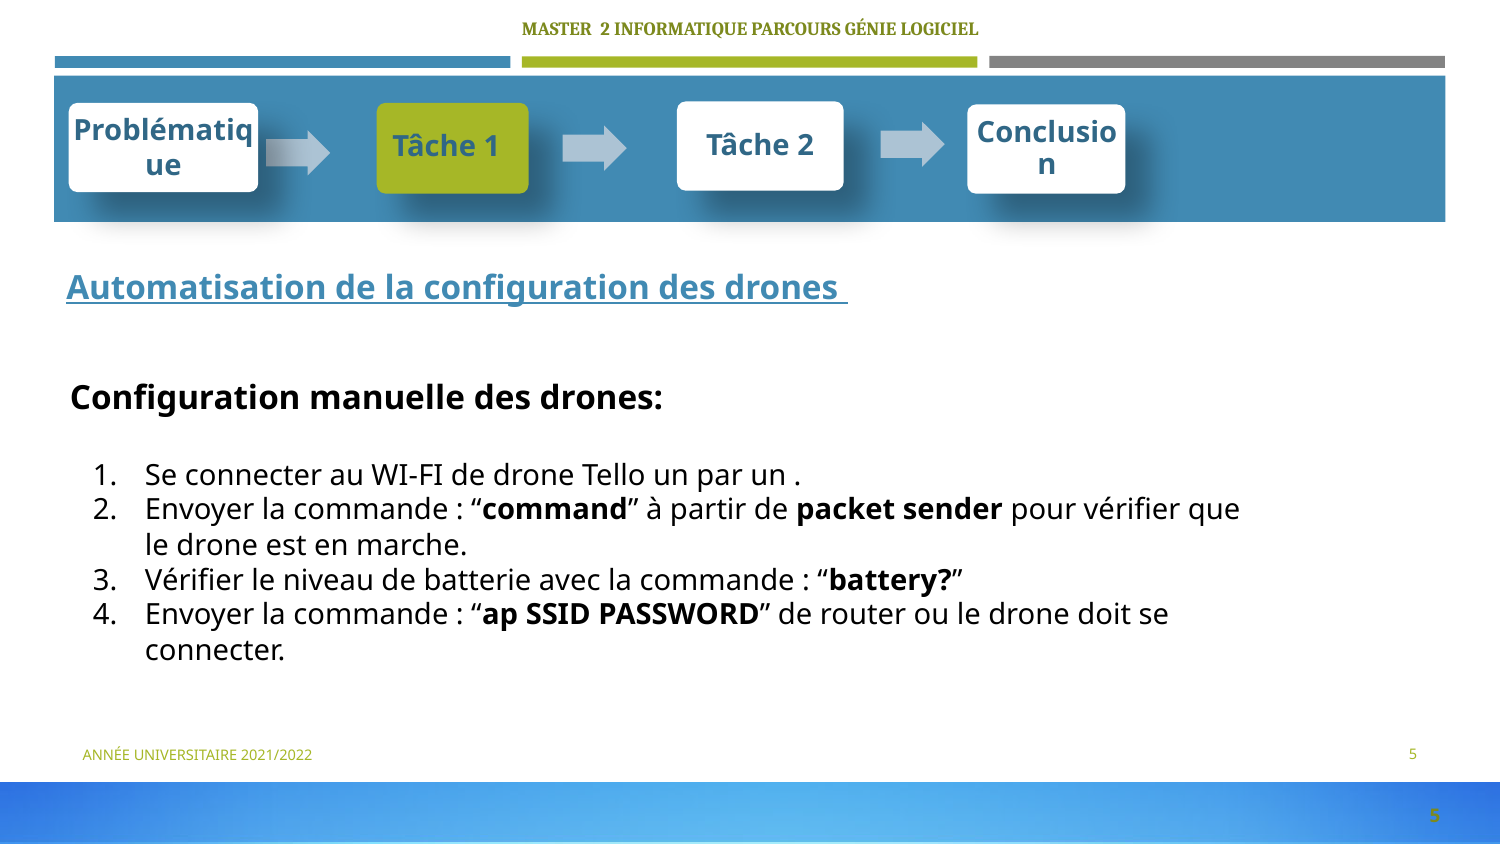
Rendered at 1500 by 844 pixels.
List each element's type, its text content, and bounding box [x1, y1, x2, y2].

footer ANNÉE UNIVERSITAIRE 2021/2022 [71, 732, 923, 778]
text_box [71, 189, 256, 193]
text_box Automatisation de la configuration des drones [55, 260, 1444, 328]
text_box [562, 125, 628, 171]
text_box Conclusion [958, 104, 1136, 194]
text_box Tâche 2 [673, 104, 847, 189]
text_box Problématique [63, 103, 264, 189]
text_box MASTER 2 INFORMATIQUE PARCOURS GÉNIE LOGICIEL [0, 0, 1500, 56]
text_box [265, 129, 331, 176]
text_box Tâche 1 [363, 97, 530, 191]
slide_number ‹#› [1298, 732, 1429, 778]
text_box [880, 121, 945, 168]
picture [0, 782, 1500, 844]
text_box Configuration manuelle des drones: Se connecter au WI-FI de drone Tello un par un . Envoyer la commande : “command” à partir de packet sender pour vérifier que le drone est en marche. Vérifier le niveau de batterie avec la commande : “battery?” Envoyer la commande : “ap SSID PASSWORD” de router ou le drone doit se connecter. [55, 361, 1259, 716]
